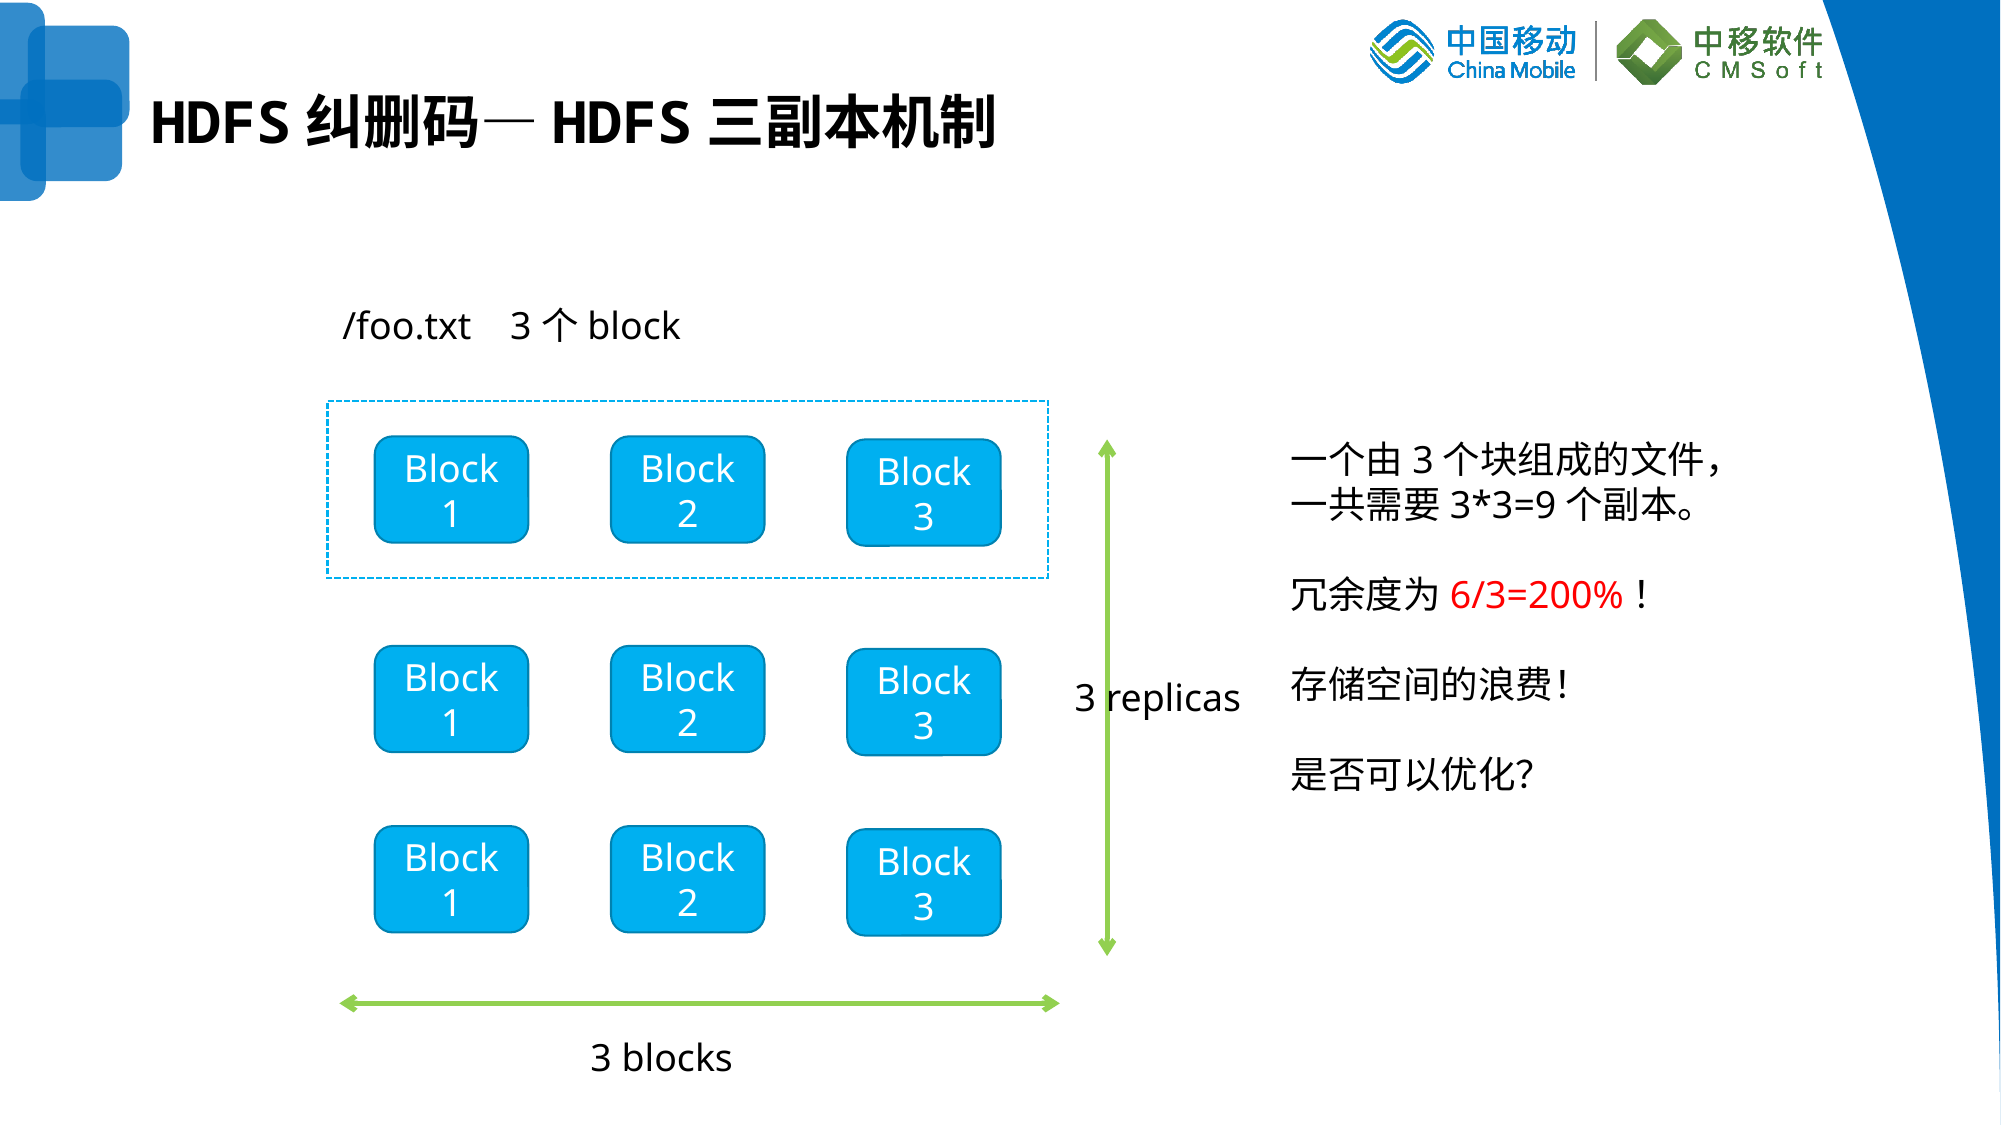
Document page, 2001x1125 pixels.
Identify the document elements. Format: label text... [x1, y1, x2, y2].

title HDFS纠删码—HDFS三副本机制 [137, 85, 1835, 172]
text_box Block2 [609, 825, 766, 934]
text_box Block2 [609, 435, 766, 544]
text_box Block3 [846, 828, 1002, 937]
text_box 一个由3个块组成的文件，一共需要3*3=9个副本。 冗余度为6/3=200%！ 存储空间的浪费！ 是否可以优化？ [1276, 428, 1725, 804]
text_box 3 replicas [1108, 666, 1276, 727]
text_box Block1 [373, 435, 530, 544]
text_box 3 blocks [575, 1026, 794, 1087]
text_box Block3 [846, 647, 1002, 757]
text_box [326, 624, 1049, 957]
text_box Block1 [373, 644, 530, 754]
text_box [326, 400, 1049, 579]
text_box Block2 [609, 644, 766, 754]
text_box Block1 [373, 825, 530, 934]
text_box Block3 [846, 438, 1002, 547]
picture [1370, 13, 1822, 85]
text_box 3 replicas [1059, 666, 1107, 727]
text_box /foo.txt 3个block [327, 294, 824, 355]
